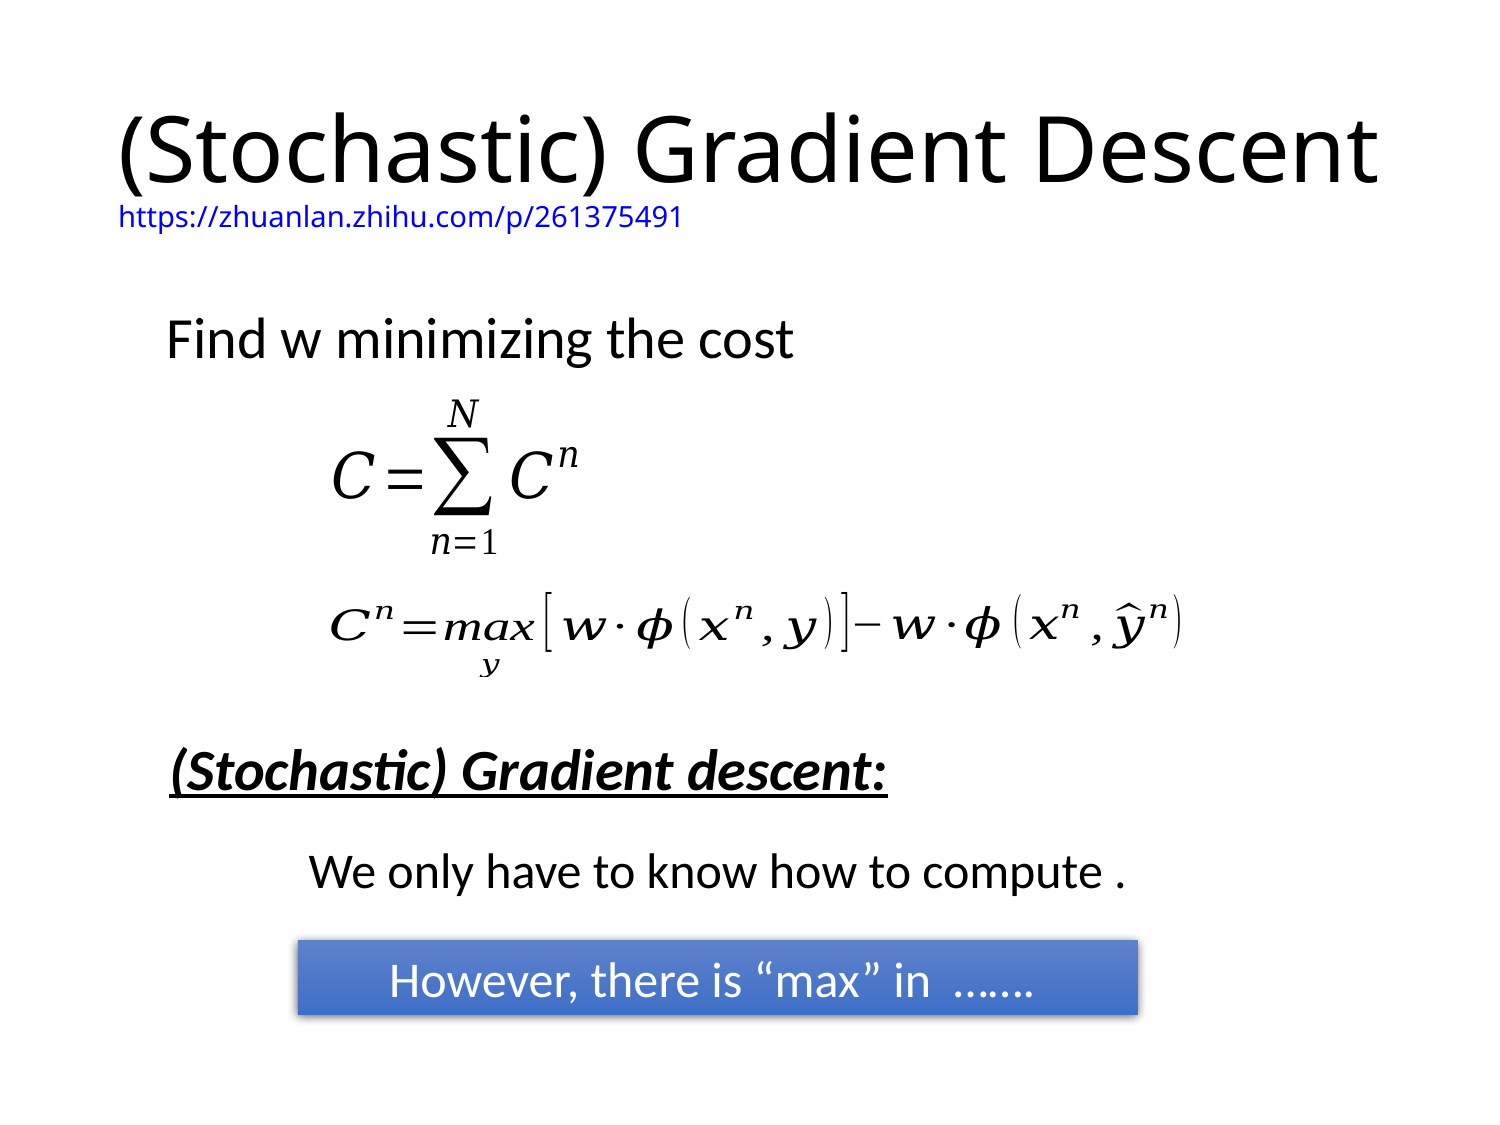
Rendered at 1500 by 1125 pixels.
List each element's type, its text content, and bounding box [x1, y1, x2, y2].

text_box (Stochastic) Gradient descent: [154, 724, 922, 810]
title (Stochastic) Gradient Descent https://zhuanlan.zhihu.com/p/261375491 [103, 59, 1397, 278]
